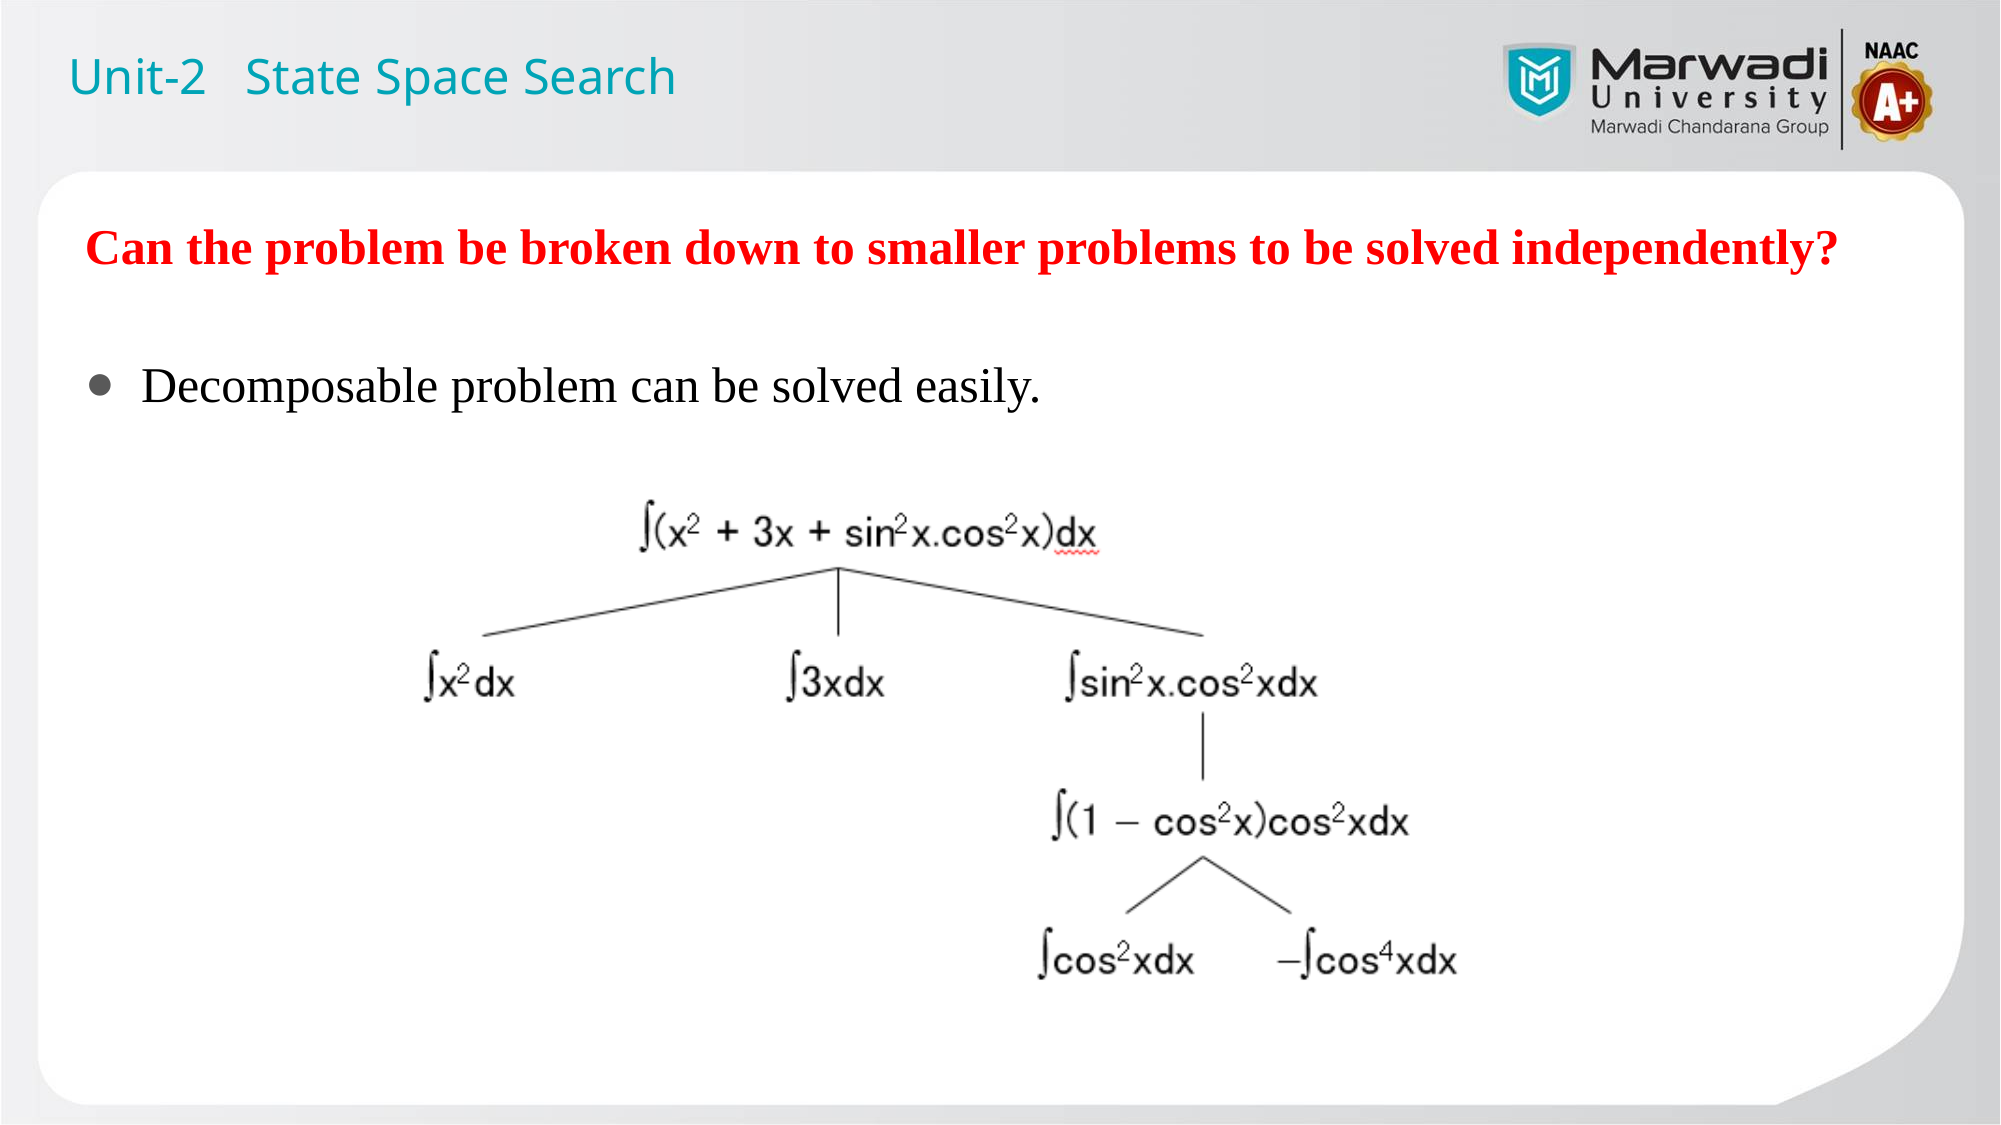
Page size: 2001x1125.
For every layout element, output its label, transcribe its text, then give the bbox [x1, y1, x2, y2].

text_box Can the problem be broken down to smaller problems to be solved independently? Decomposable problem can be solved easily. [51, 190, 1869, 809]
picture [0, 0, 2001, 1125]
text_box Unit-2 State Space Search [53, 30, 1452, 143]
